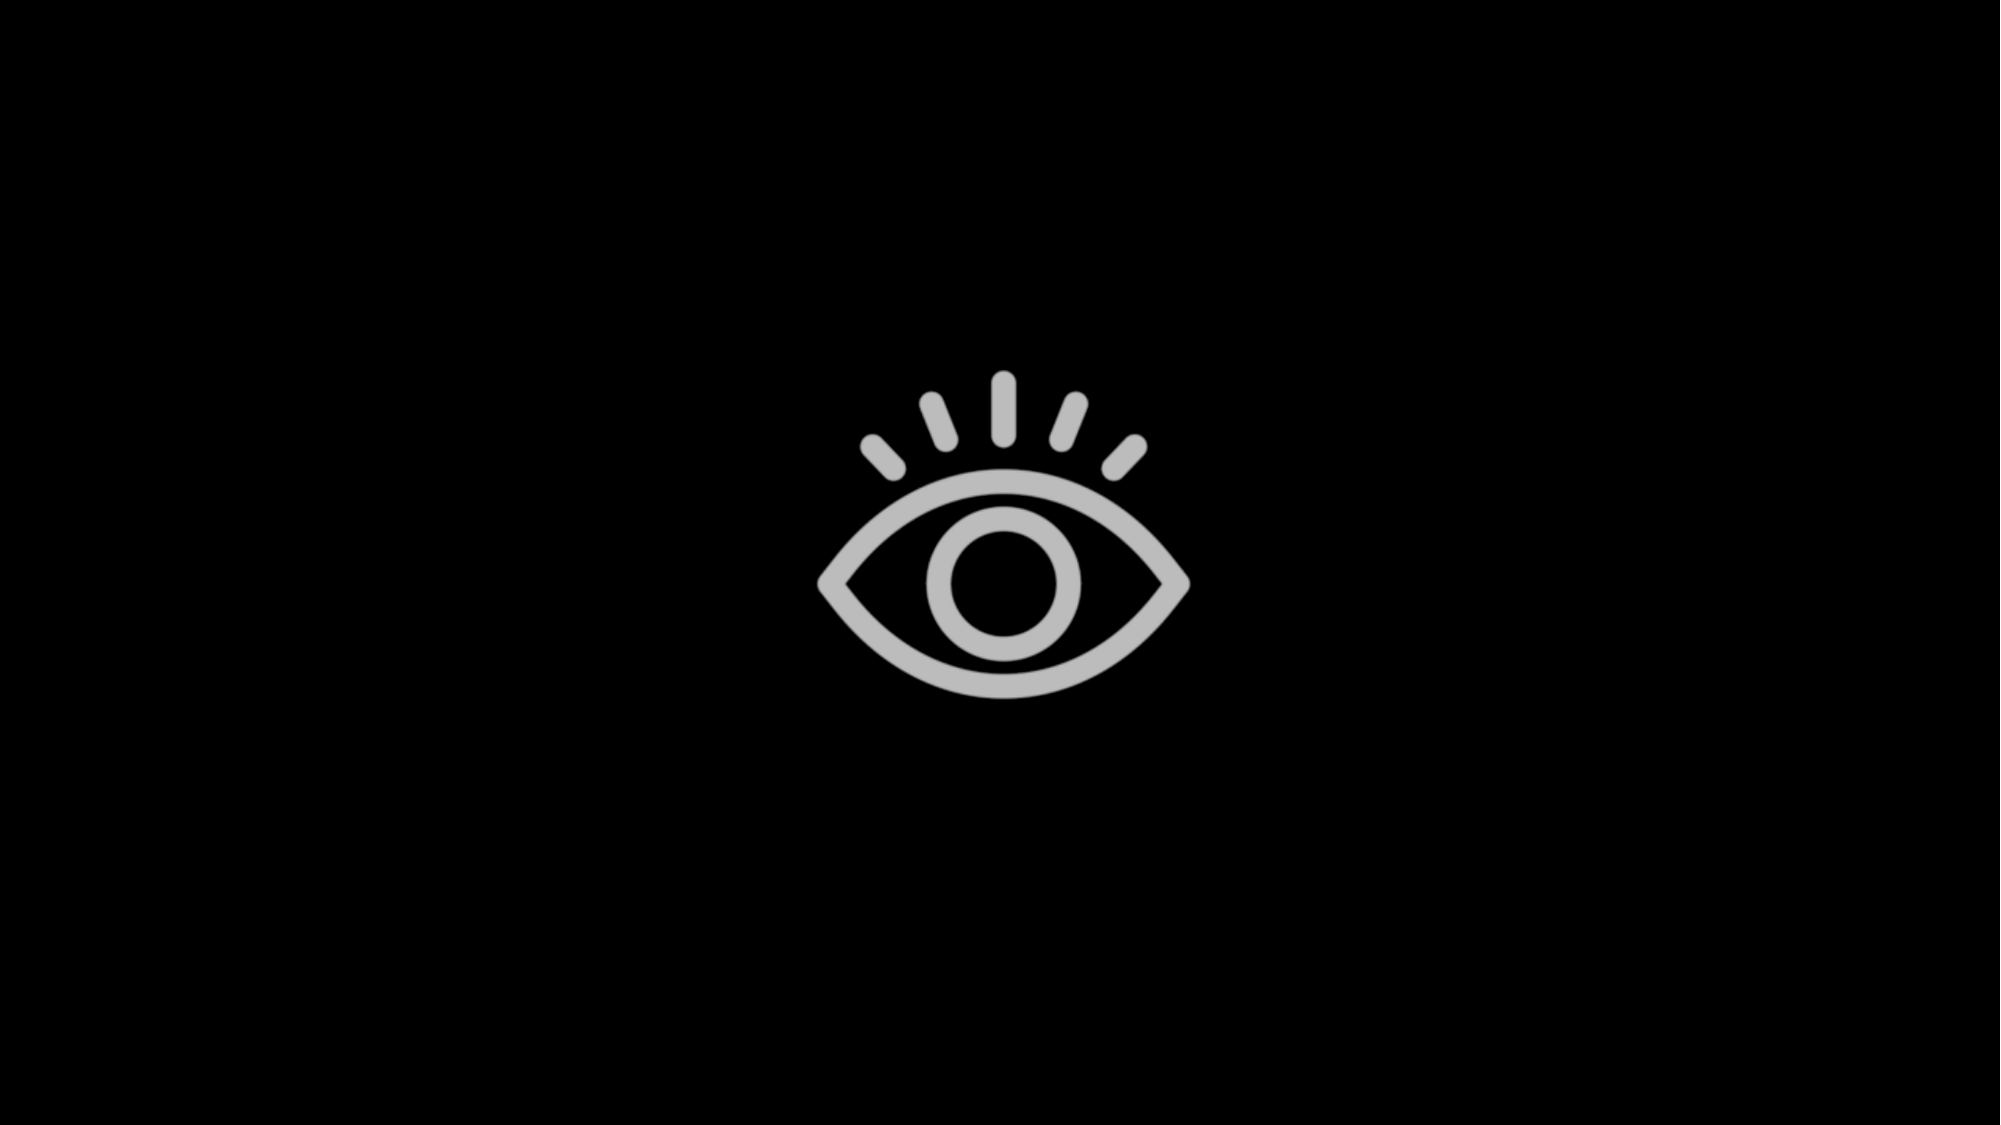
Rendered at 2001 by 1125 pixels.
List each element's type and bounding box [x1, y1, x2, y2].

picture [691, 222, 1317, 849]
